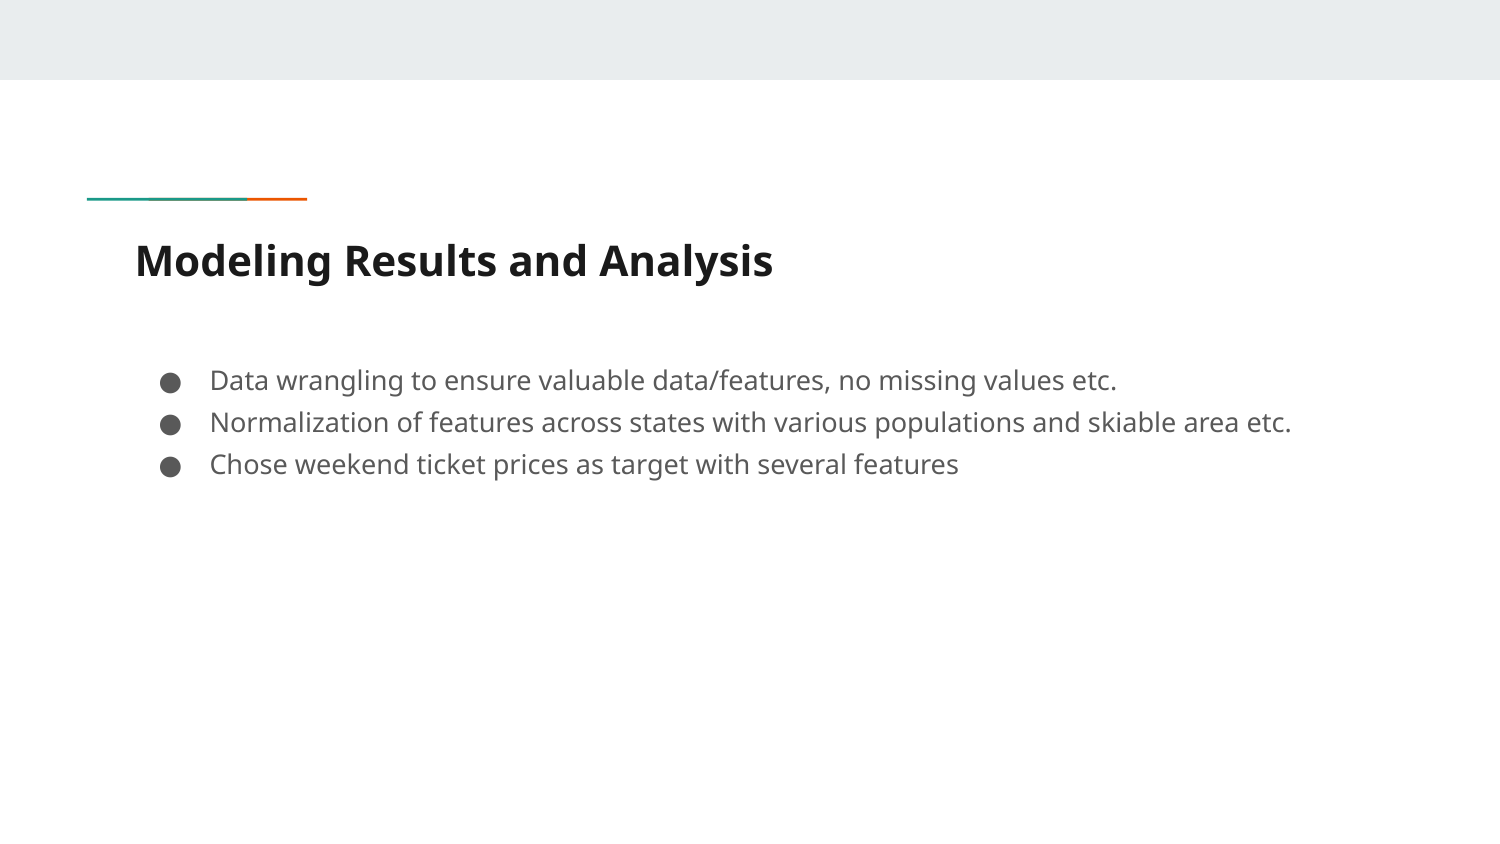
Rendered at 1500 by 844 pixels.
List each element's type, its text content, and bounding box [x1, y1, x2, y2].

list Data wrangling to ensure valuable data/features, no missing values etc. Normalization of features across states with various populations and skiable area etc. Chose weekend ticket prices as target with several features [119, 341, 1381, 712]
title Modeling Results and Analysis [119, 216, 1381, 305]
